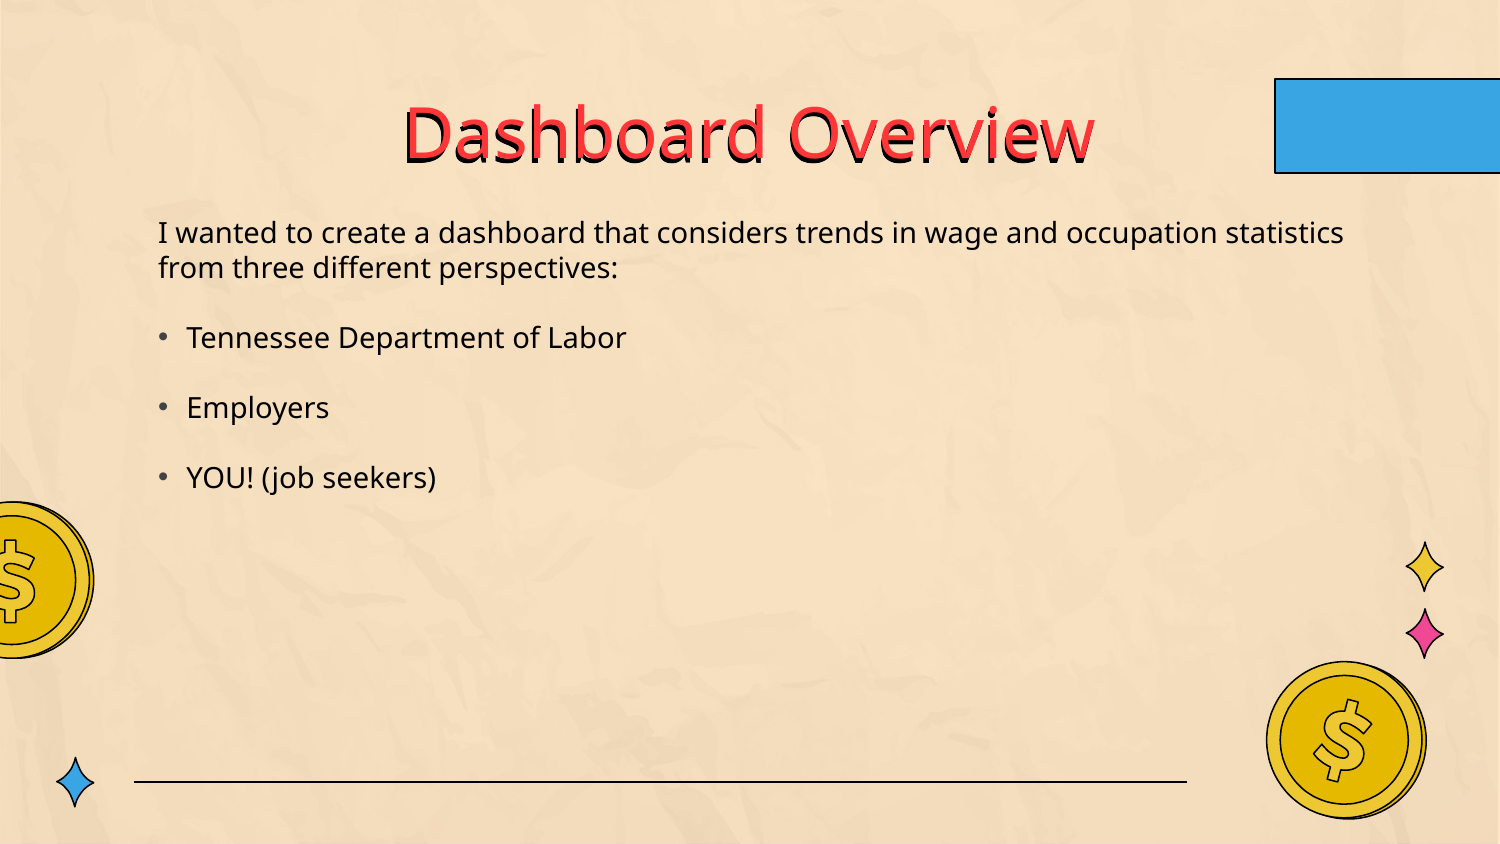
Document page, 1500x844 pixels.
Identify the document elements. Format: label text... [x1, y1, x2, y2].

title Dashboard Overview [118, 72, 1382, 167]
list I wanted to create a dashboard that considers trends in wage and occupation statistics from three different perspectives: Tennessee Department of Labor Employers YOU! (job seekers) [118, 199, 1382, 760]
